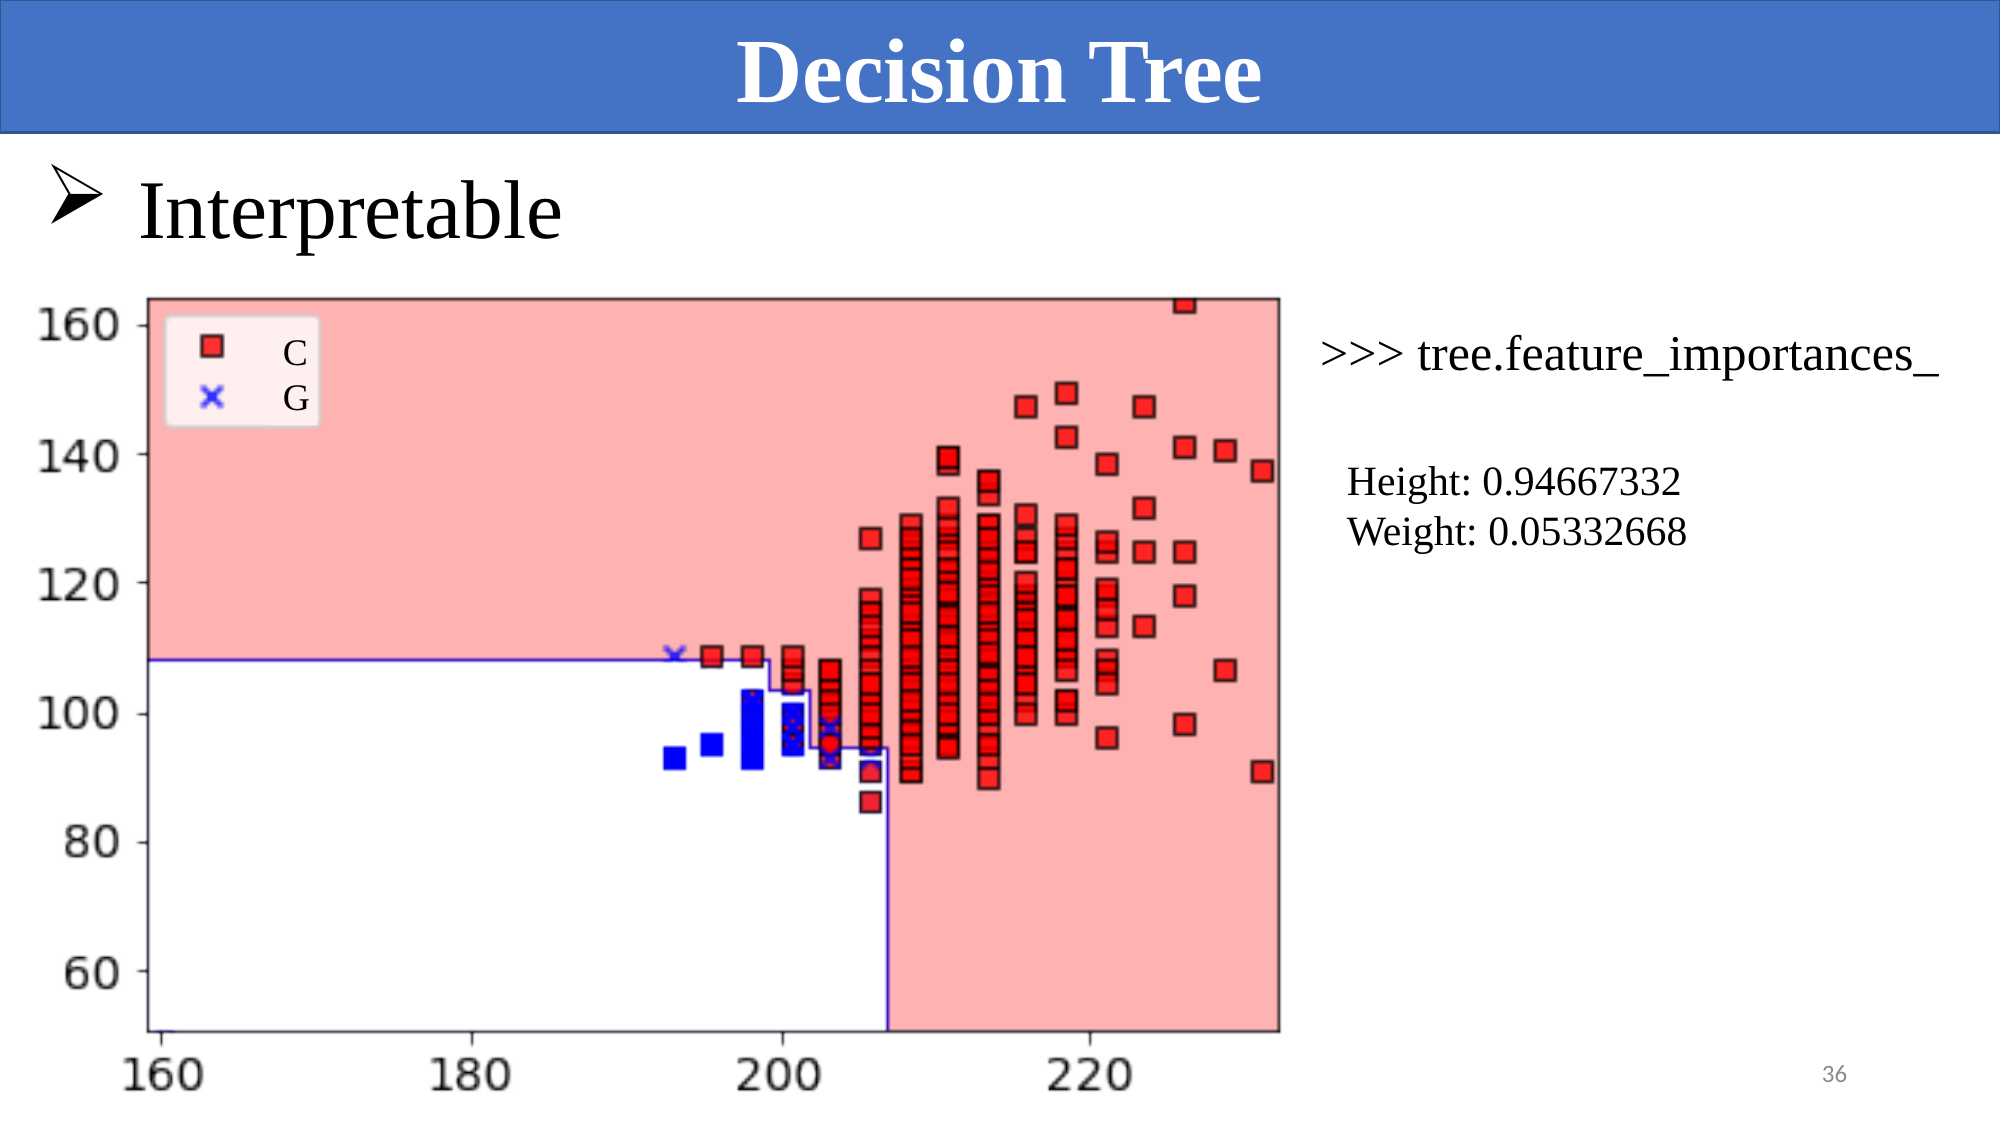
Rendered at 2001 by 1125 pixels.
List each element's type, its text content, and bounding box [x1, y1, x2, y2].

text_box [0, 180, 1425, 1125]
text_box Interpretable [29, 147, 1306, 180]
slide_number 35 [1425, 1042, 1863, 1103]
text_box Height: 0.94667332 Weight: 0.05332668 [1425, 446, 1918, 562]
text_box Decision Tree [0, 0, 2000, 134]
text_box >>> tree.feature_importances_ [1425, 313, 2000, 389]
